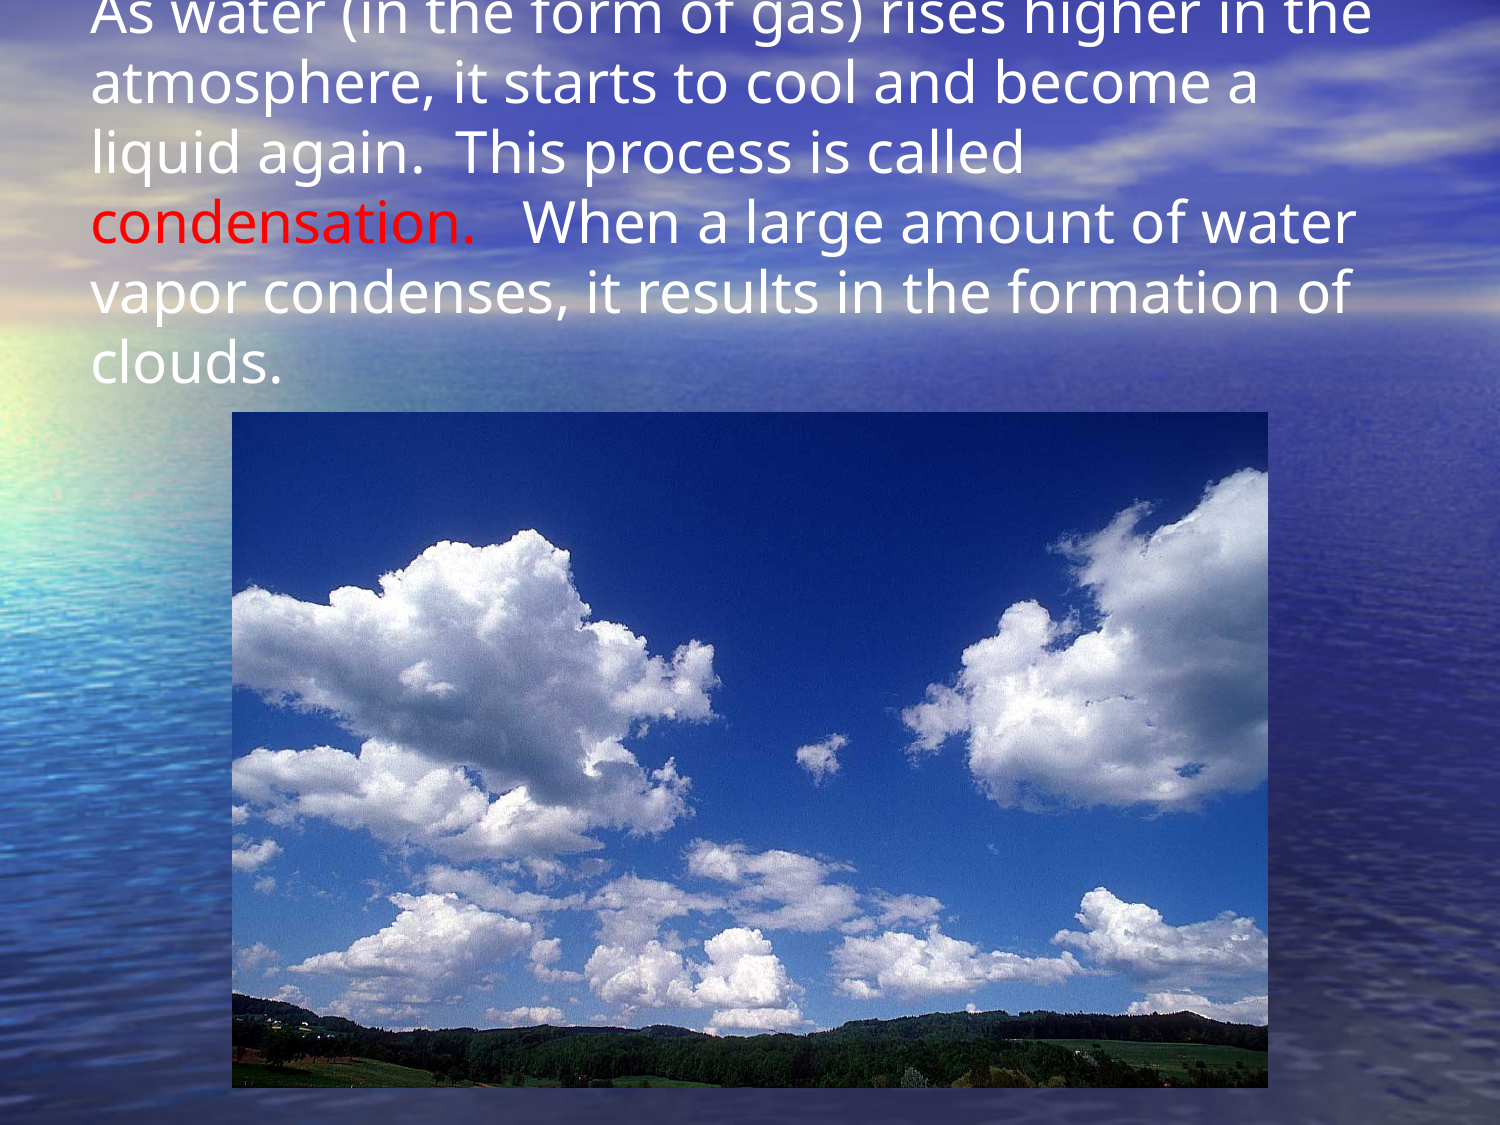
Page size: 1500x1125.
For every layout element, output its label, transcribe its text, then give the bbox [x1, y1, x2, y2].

picture [0, 0, 1500, 1125]
title As water (in the form of gas) rises higher in the atmosphere, it starts to cool and become a liquid again. This process is called condensation. When a large amount of water vapor condenses, it results in the formation of clouds. [75, 37, 1425, 402]
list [231, 412, 1268, 1088]
